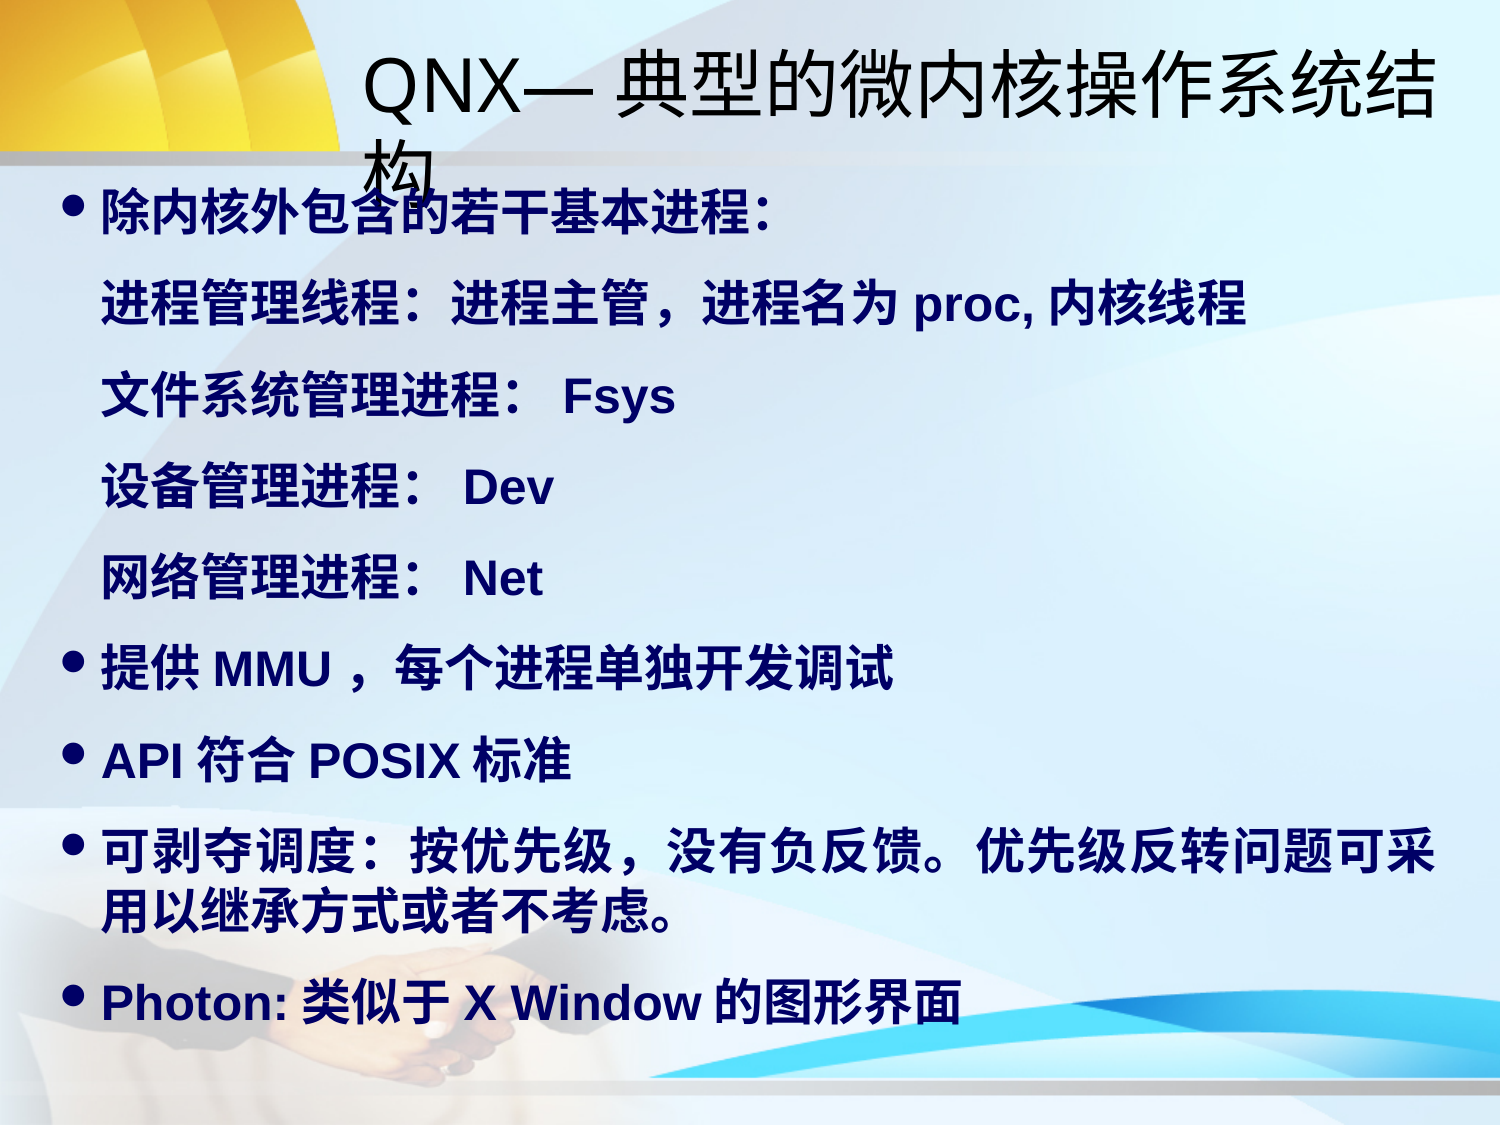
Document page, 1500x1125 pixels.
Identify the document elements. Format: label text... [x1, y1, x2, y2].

picture [0, 0, 1500, 1125]
text_box 除内核外包含的若干基本进程： 进程管理线程：进程主管，进程名为proc,内核线程 文件系统管理进程：Fsys 设备管理进程：Dev 网络管理进程：Net 提供MMU，每个进程单独开发调试 API符合POSIX标准 可剥夺调度：按优先级，没有负反馈。优先级反转问题可采用以继承方式或者不考虑。 Photon:类似于X Window的图形界面 [45, 173, 1450, 1046]
title QNX—典型的微内核操作系统结构 [348, 31, 1471, 136]
